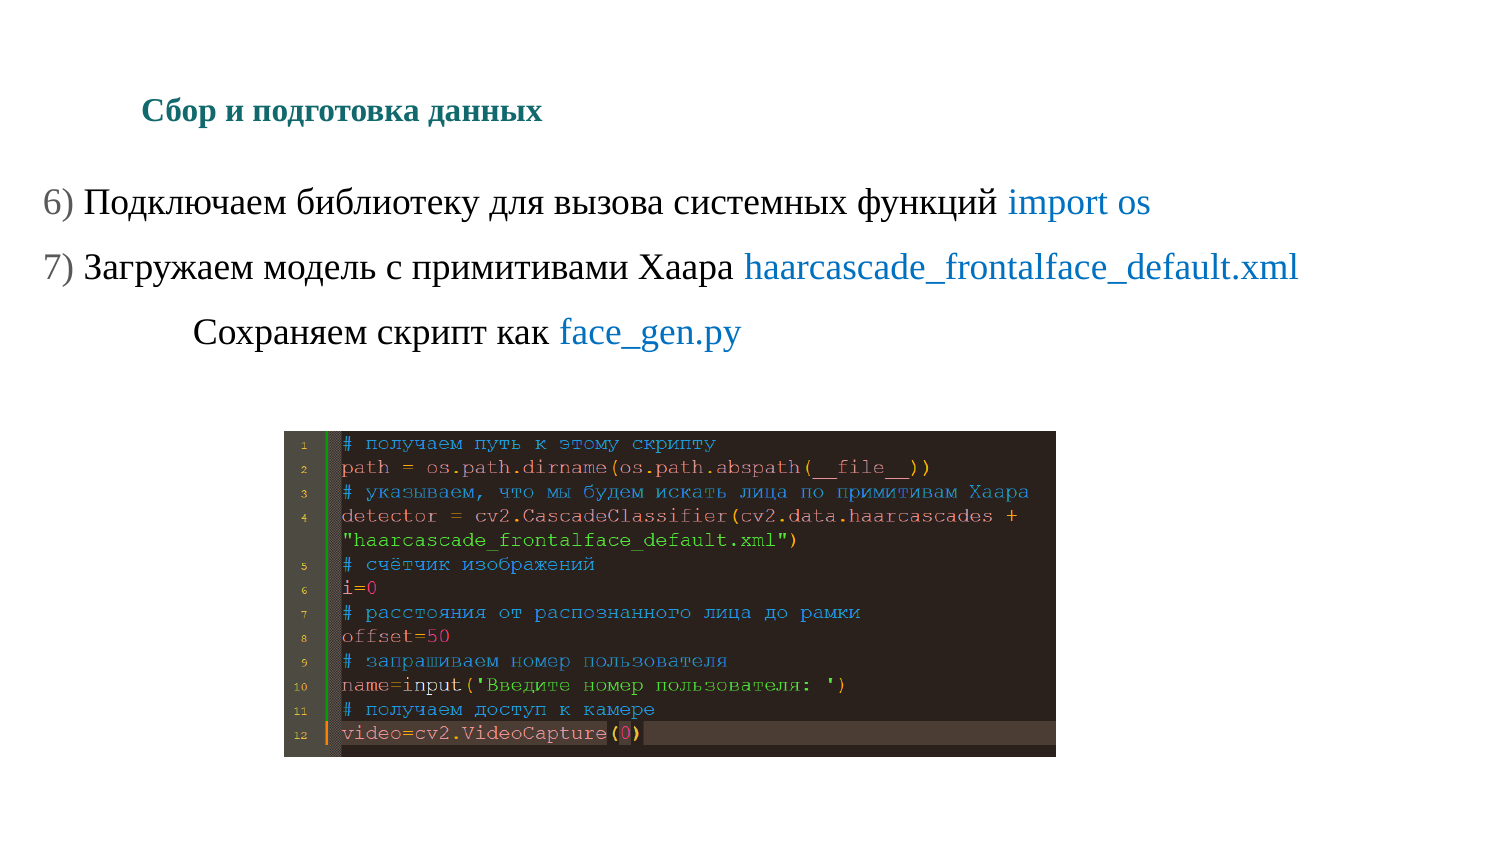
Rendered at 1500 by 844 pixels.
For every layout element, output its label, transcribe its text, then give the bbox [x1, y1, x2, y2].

title Сбор и подготовка данных [51, 72, 1449, 167]
list 6) Подключаем библиотеку для вызова системных функций import os 7) Загружаем модель с примитивами Хаара haarcascade_frontalface_default.xml Сохраняем скрипт как face_gen.py [9, 159, 1370, 771]
picture [284, 430, 1056, 757]
